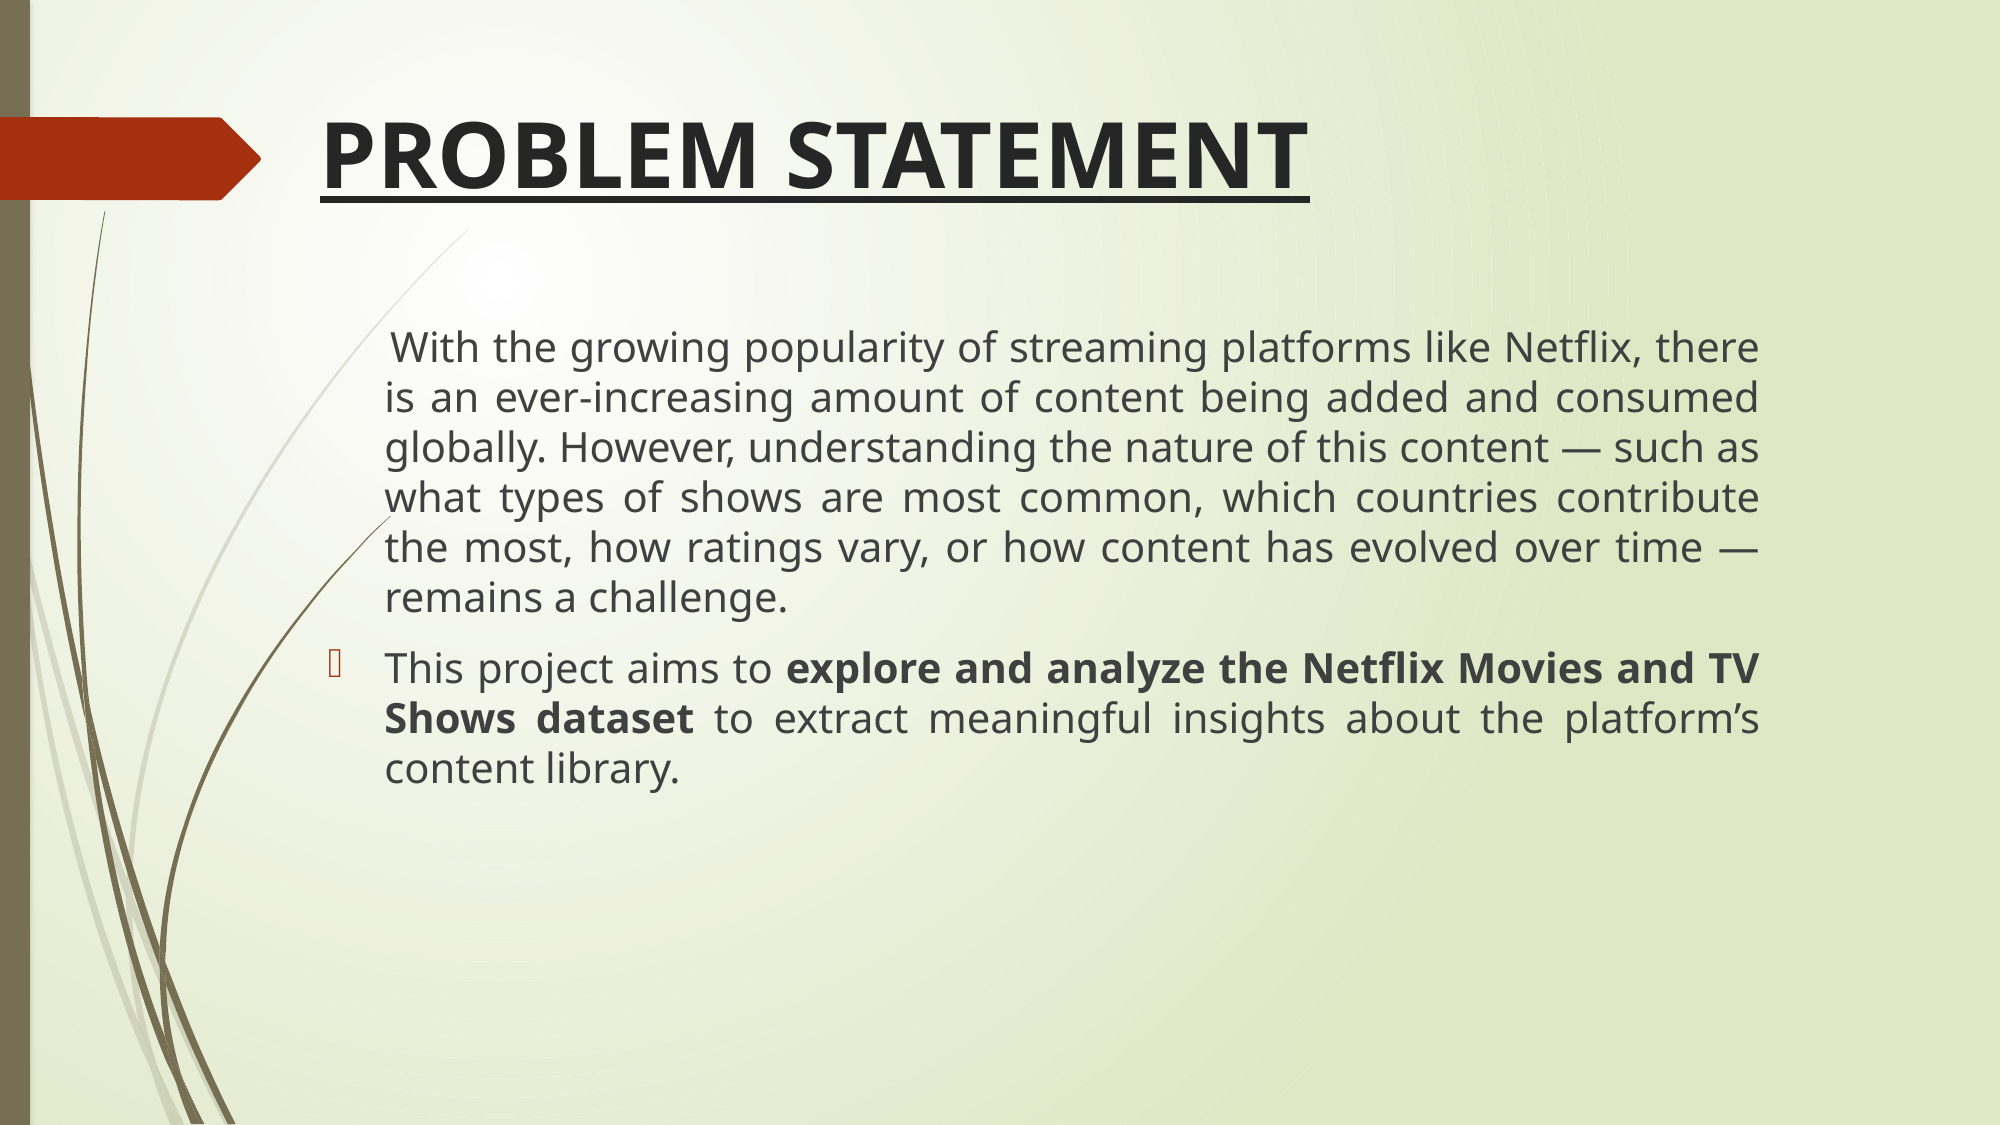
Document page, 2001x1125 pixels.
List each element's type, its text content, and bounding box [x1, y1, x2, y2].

list With the growing popularity of streaming platforms like Netflix, there is an ever-increasing amount of content being added and consumed globally. However, understanding the nature of this content — such as what types of shows are most common, which countries contribute the most, how ratings vary, or how content has evolved over time — remains a challenge. This project aims to explore and analyze the Netflix Movies and TV Shows dataset to extract meaningful insights about the platform’s content library. [312, 313, 1776, 934]
title PROBLEM STATEMENT [304, 89, 1767, 300]
